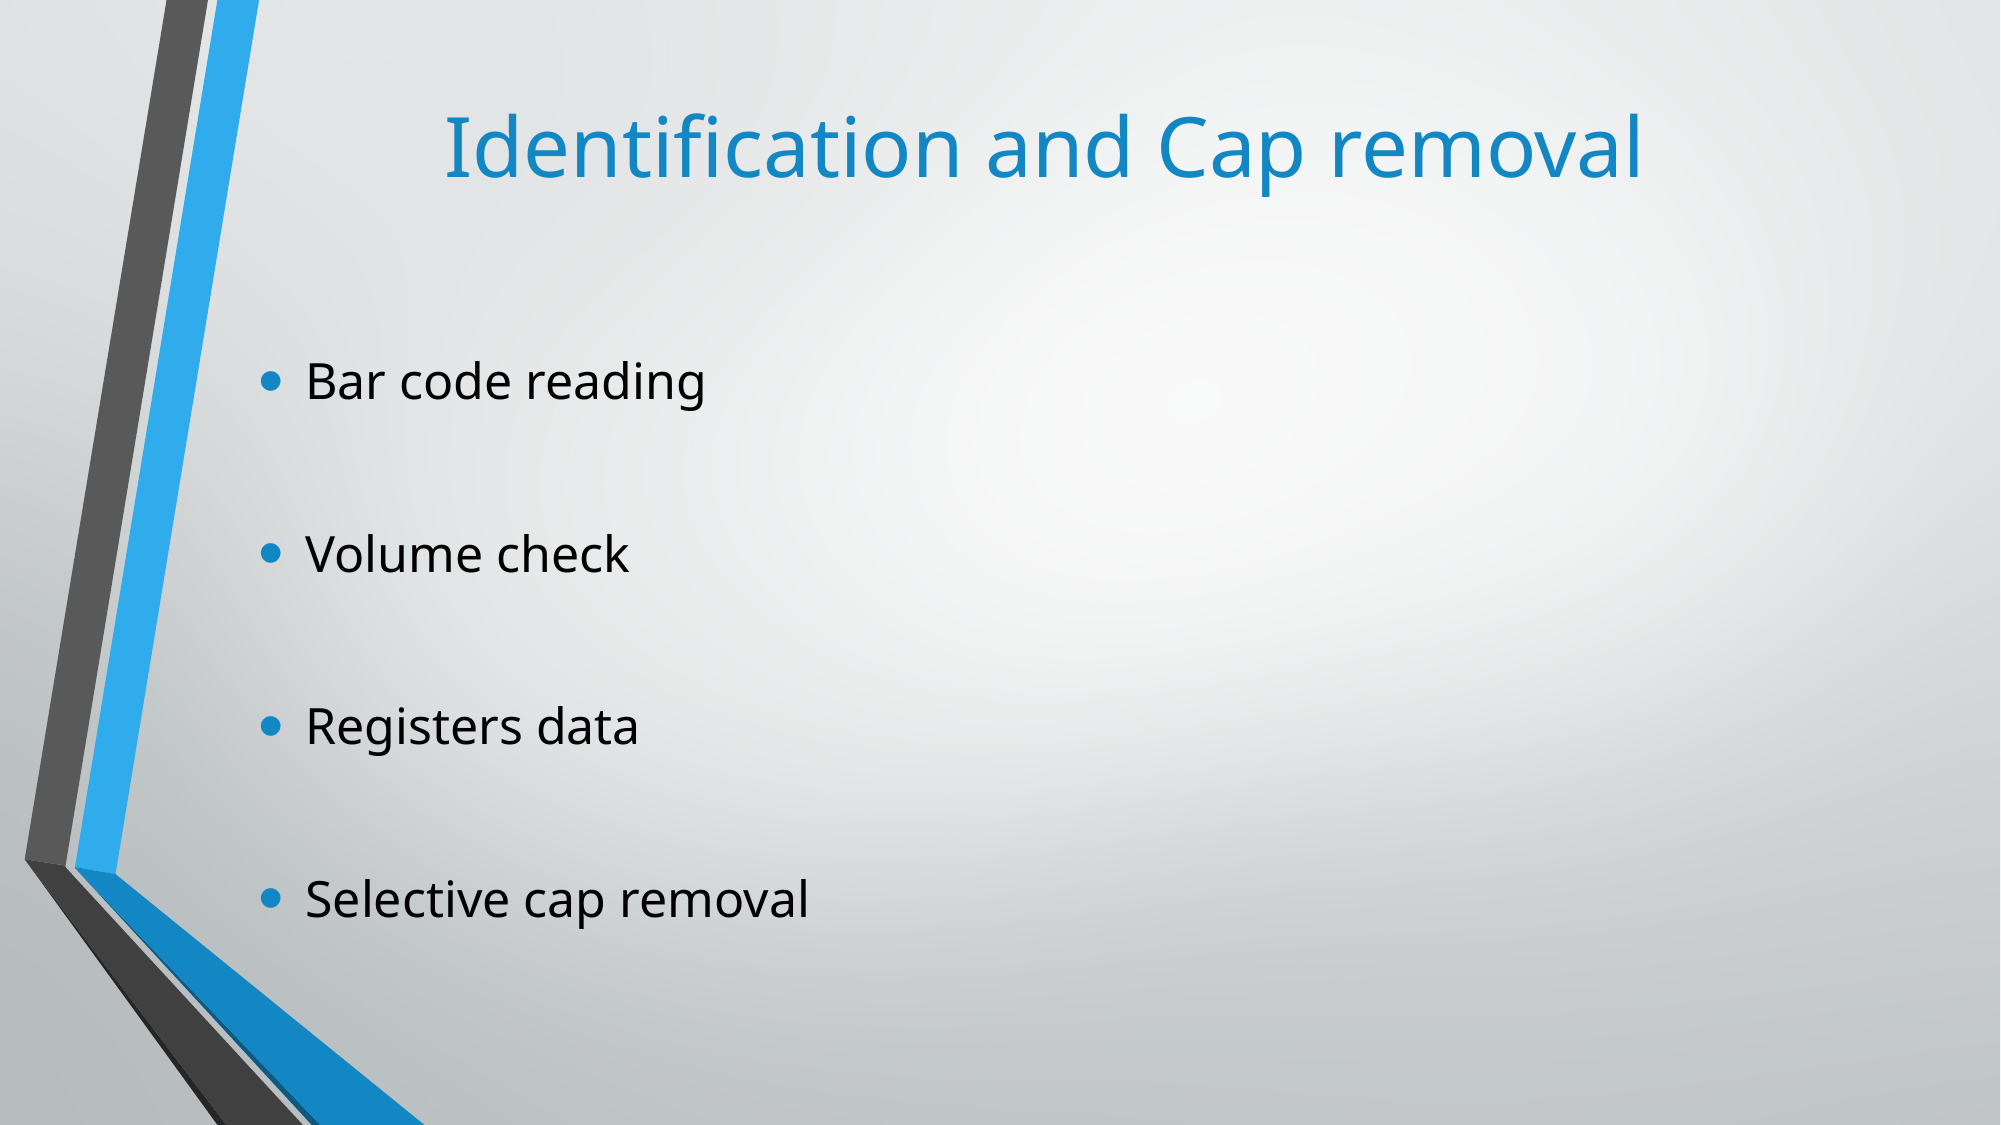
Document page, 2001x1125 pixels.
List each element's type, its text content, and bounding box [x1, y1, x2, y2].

text_box Identification and Cap removal [203, 0, 1887, 288]
list Bar code reading Volume check Registers data Selective cap removal [243, 288, 1887, 950]
